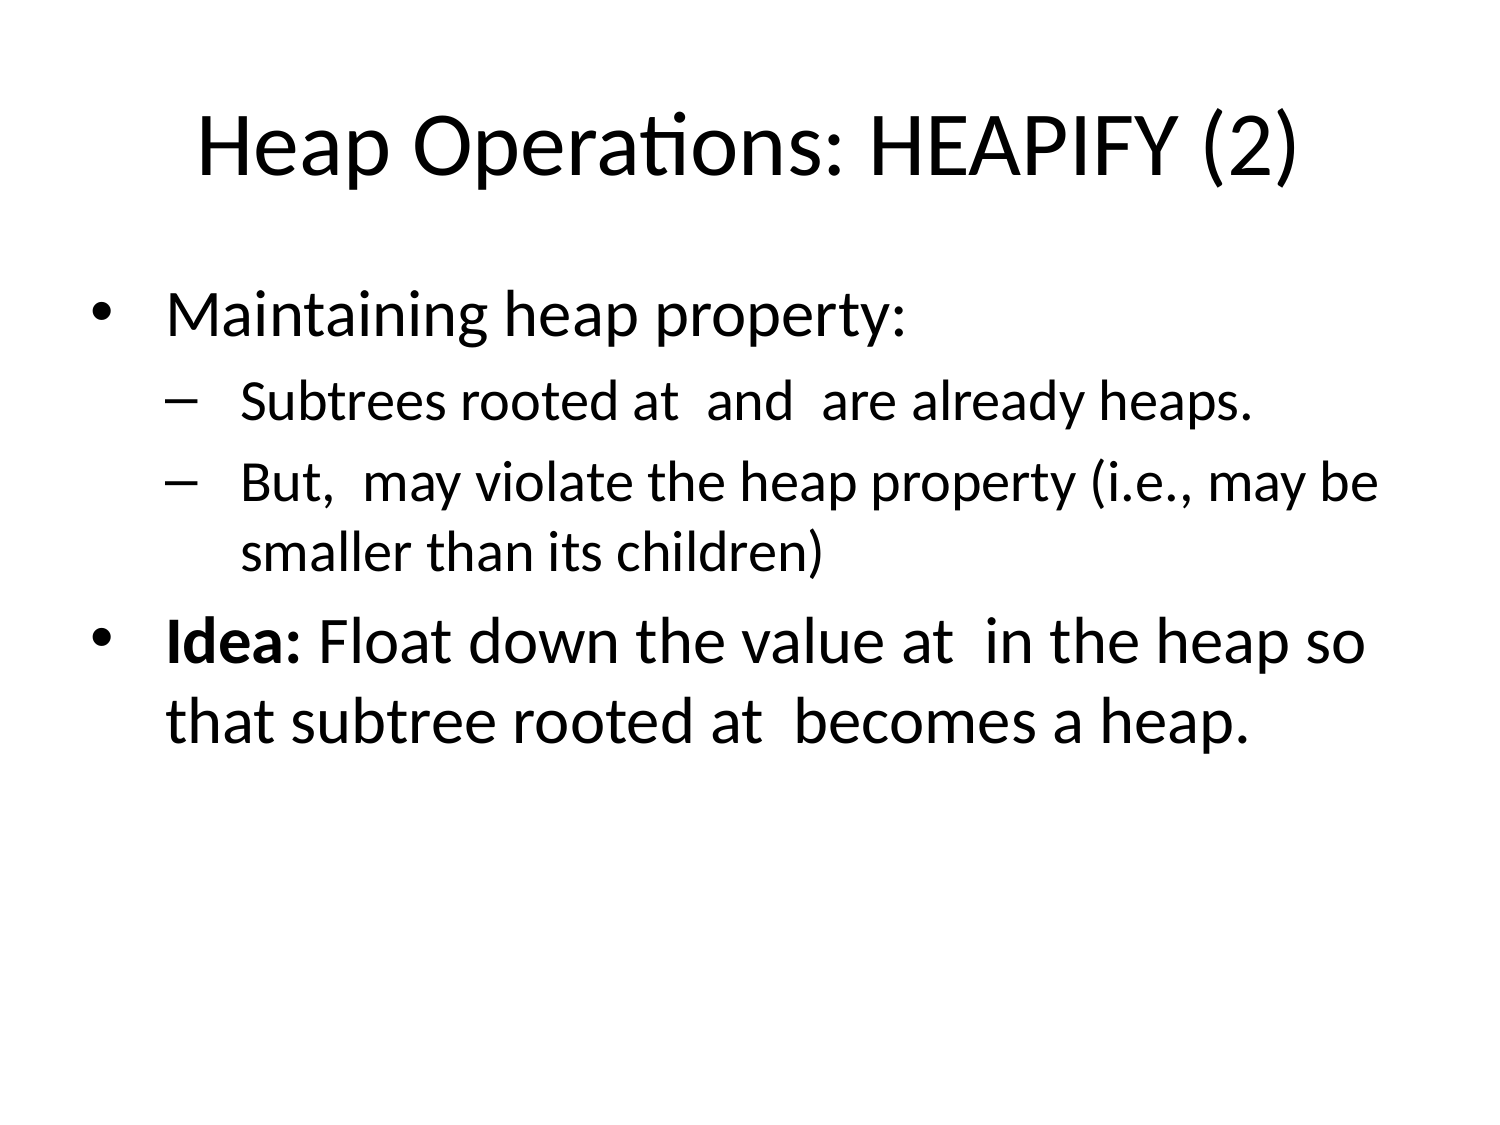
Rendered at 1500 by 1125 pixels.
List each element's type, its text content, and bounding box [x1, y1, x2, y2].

title Heap Operations: HEAPIFY (2) [75, 45, 1425, 233]
